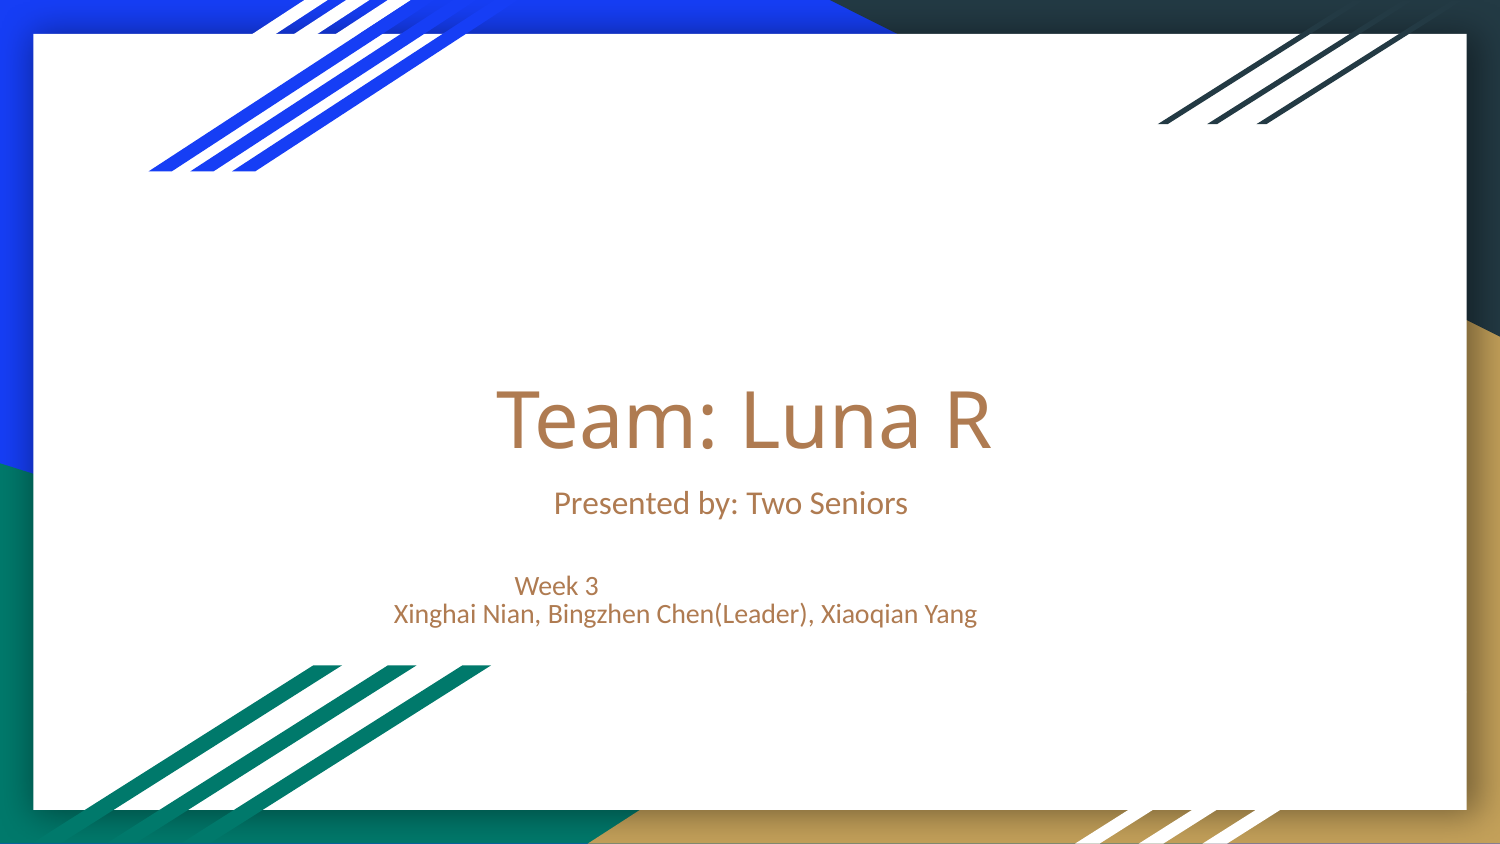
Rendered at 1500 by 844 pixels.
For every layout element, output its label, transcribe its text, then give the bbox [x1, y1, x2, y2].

subtitle Presented by: Two Seniors [247, 474, 1127, 560]
subtitle Week 3 Xinghai Nian, Bingzhen Chen(Leader), Xiaoqian Yang [304, 559, 1185, 646]
title Team: Luna R [304, 298, 1185, 537]
